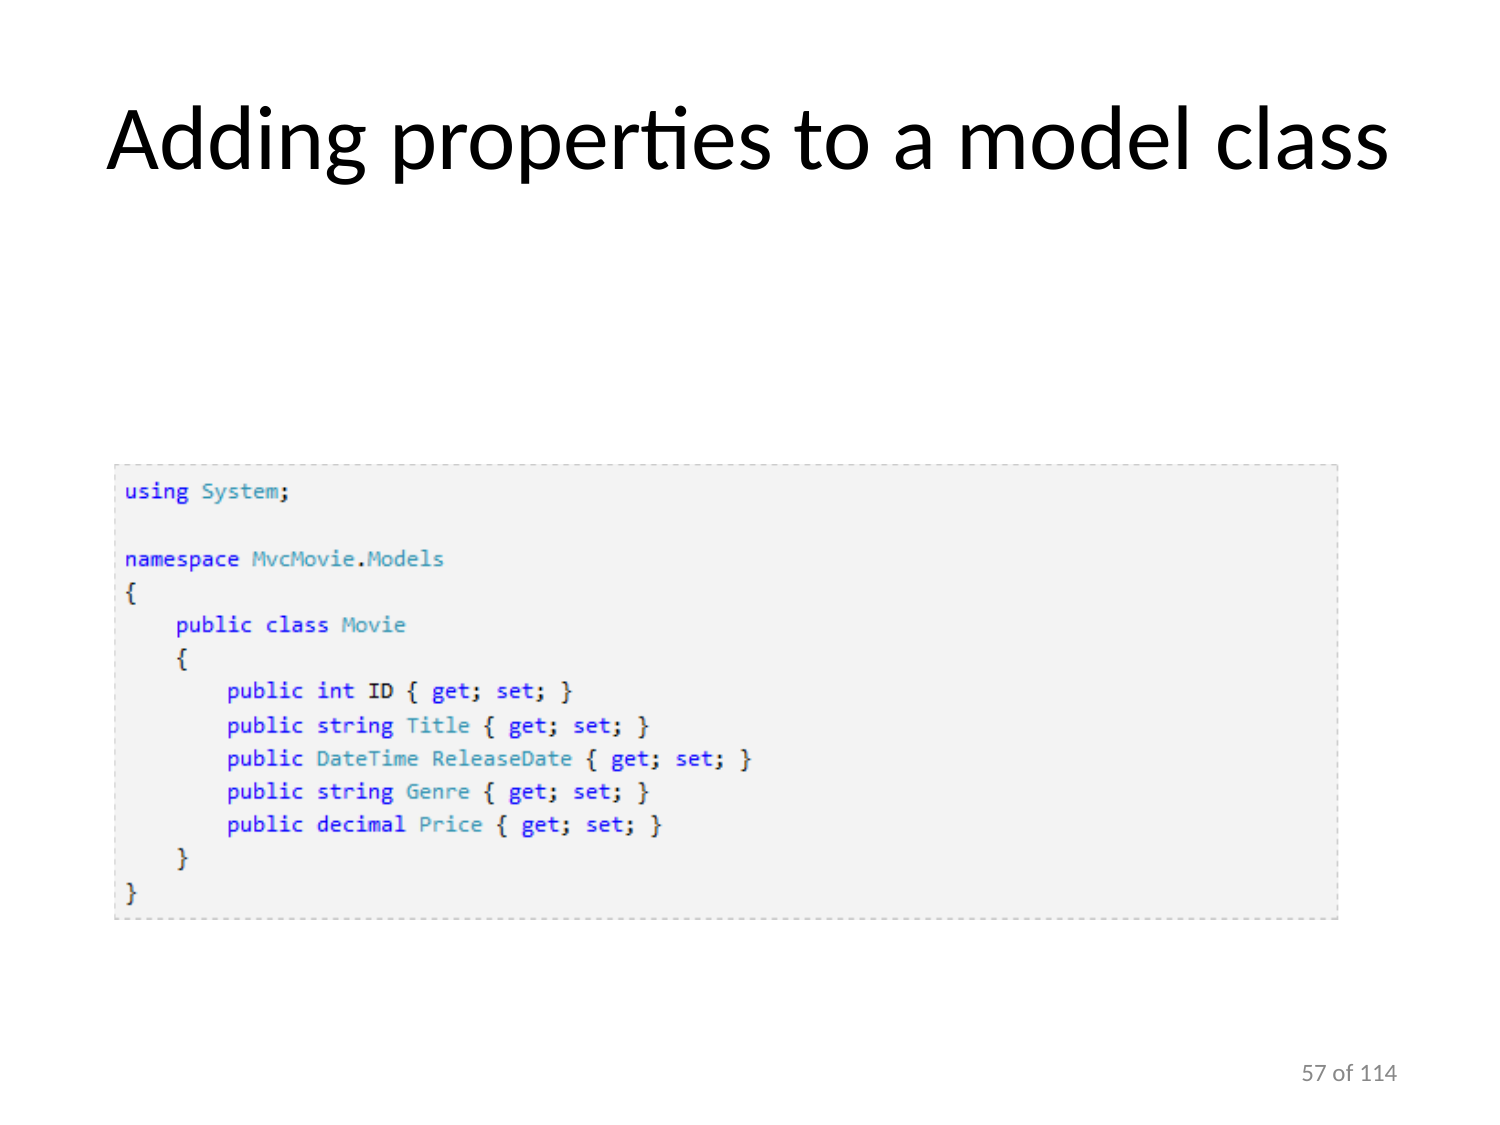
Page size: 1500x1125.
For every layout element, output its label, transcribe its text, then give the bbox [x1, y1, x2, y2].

text_box [114, 464, 1339, 920]
title Adding properties to a model class [104, 75, 1397, 266]
slide_number 100 of 114 [1297, 1060, 1413, 1125]
